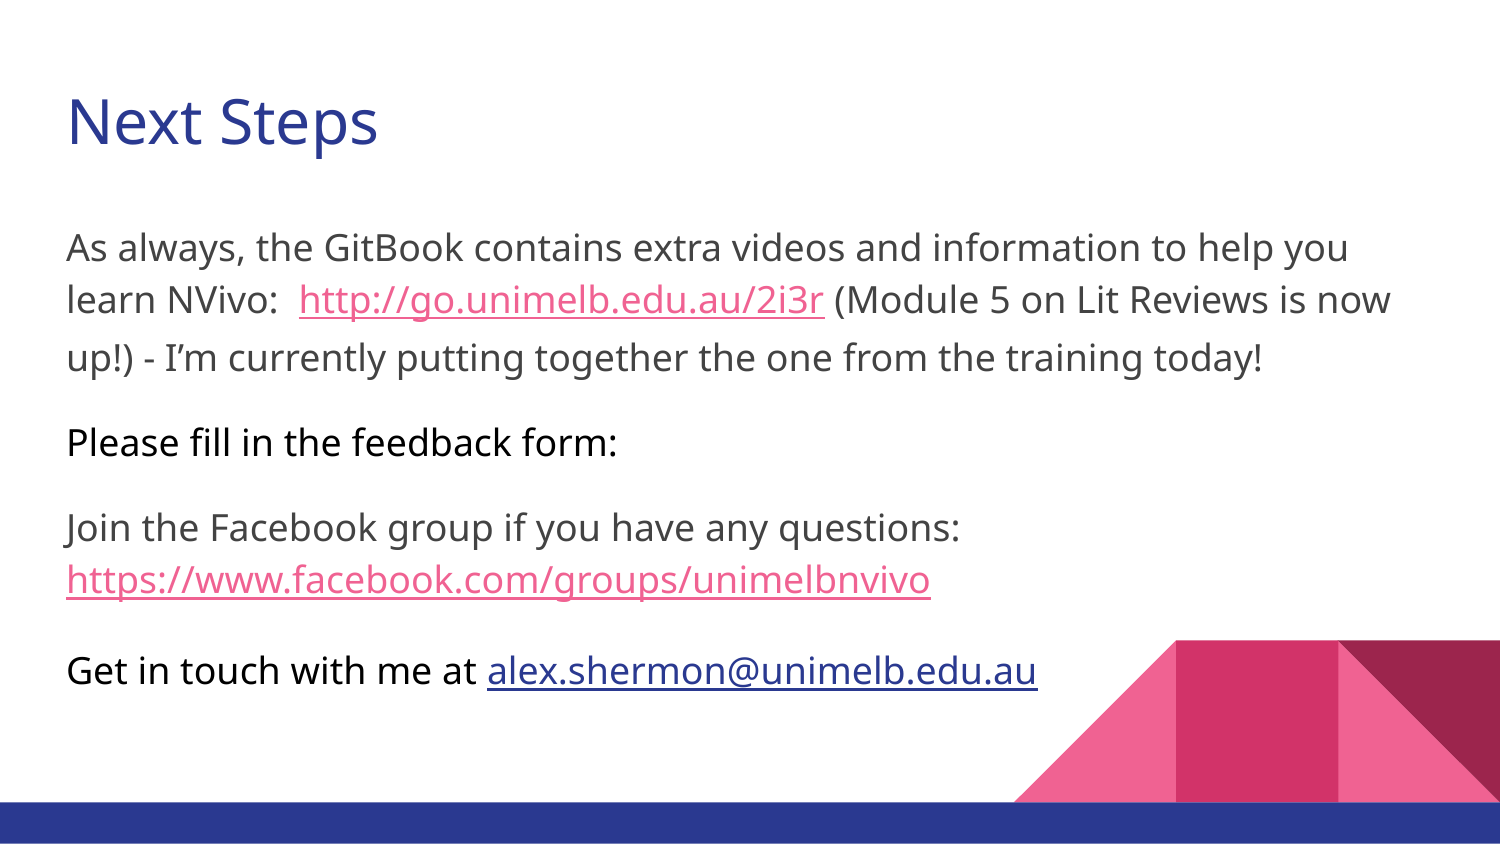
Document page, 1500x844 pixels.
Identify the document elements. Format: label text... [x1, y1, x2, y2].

list As always, the GitBook contains extra videos and information to help you learn NVivo: http://go.unimelb.edu.au/2i3r (Module 5 on Lit Reviews is now up!) - I’m currently putting together the one from the training today! Please fill in the feedback form: Join the Facebook group if you have any questions: https://www.facebook.com/groups/unimelbnvivo Get in touch with me at alex.shermon@unimelb.edu.au [51, 201, 1449, 750]
title Next Steps [51, 67, 1449, 167]
